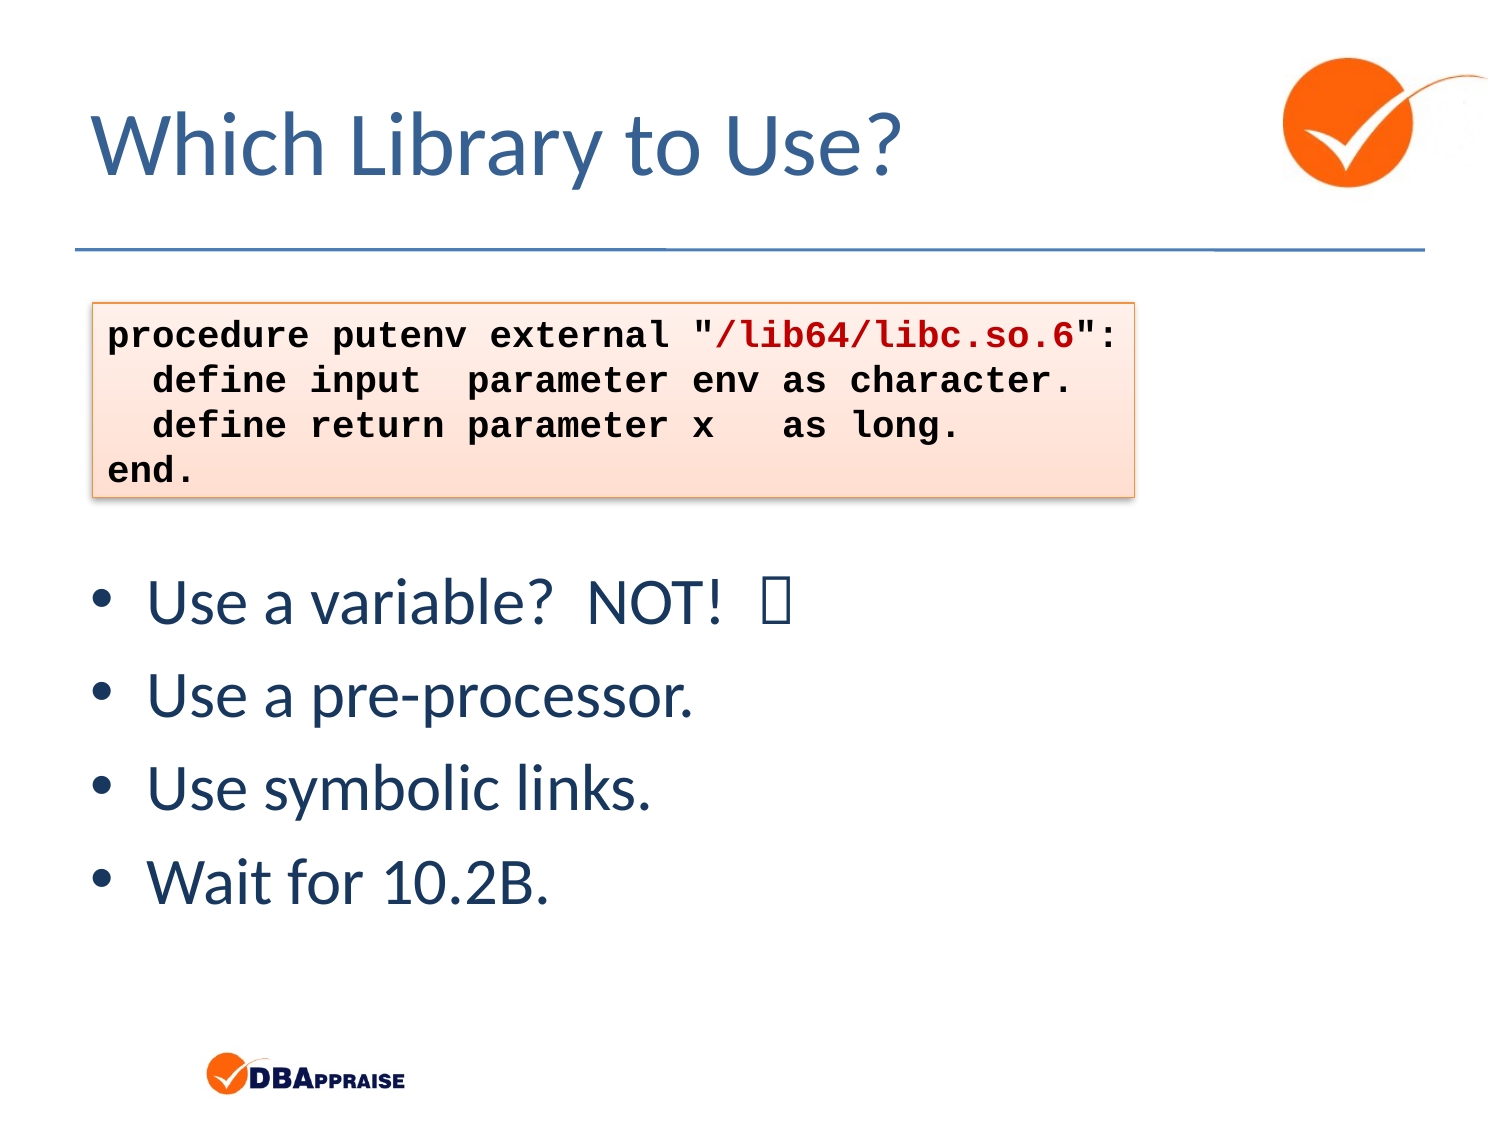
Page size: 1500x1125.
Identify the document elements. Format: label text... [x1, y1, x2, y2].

picture [1283, 21, 1488, 225]
title Which Library to Use? [75, 45, 1250, 233]
text_box procedure putenv external "/lib64/libc.so.6": define input parameter env as character. define return parameter x as long. end. [92, 302, 1135, 498]
list Use a variable? NOT!  Use a pre-processor. Use symbolic links. Wait for 10.2B. [75, 549, 1425, 943]
picture [200, 1046, 413, 1100]
